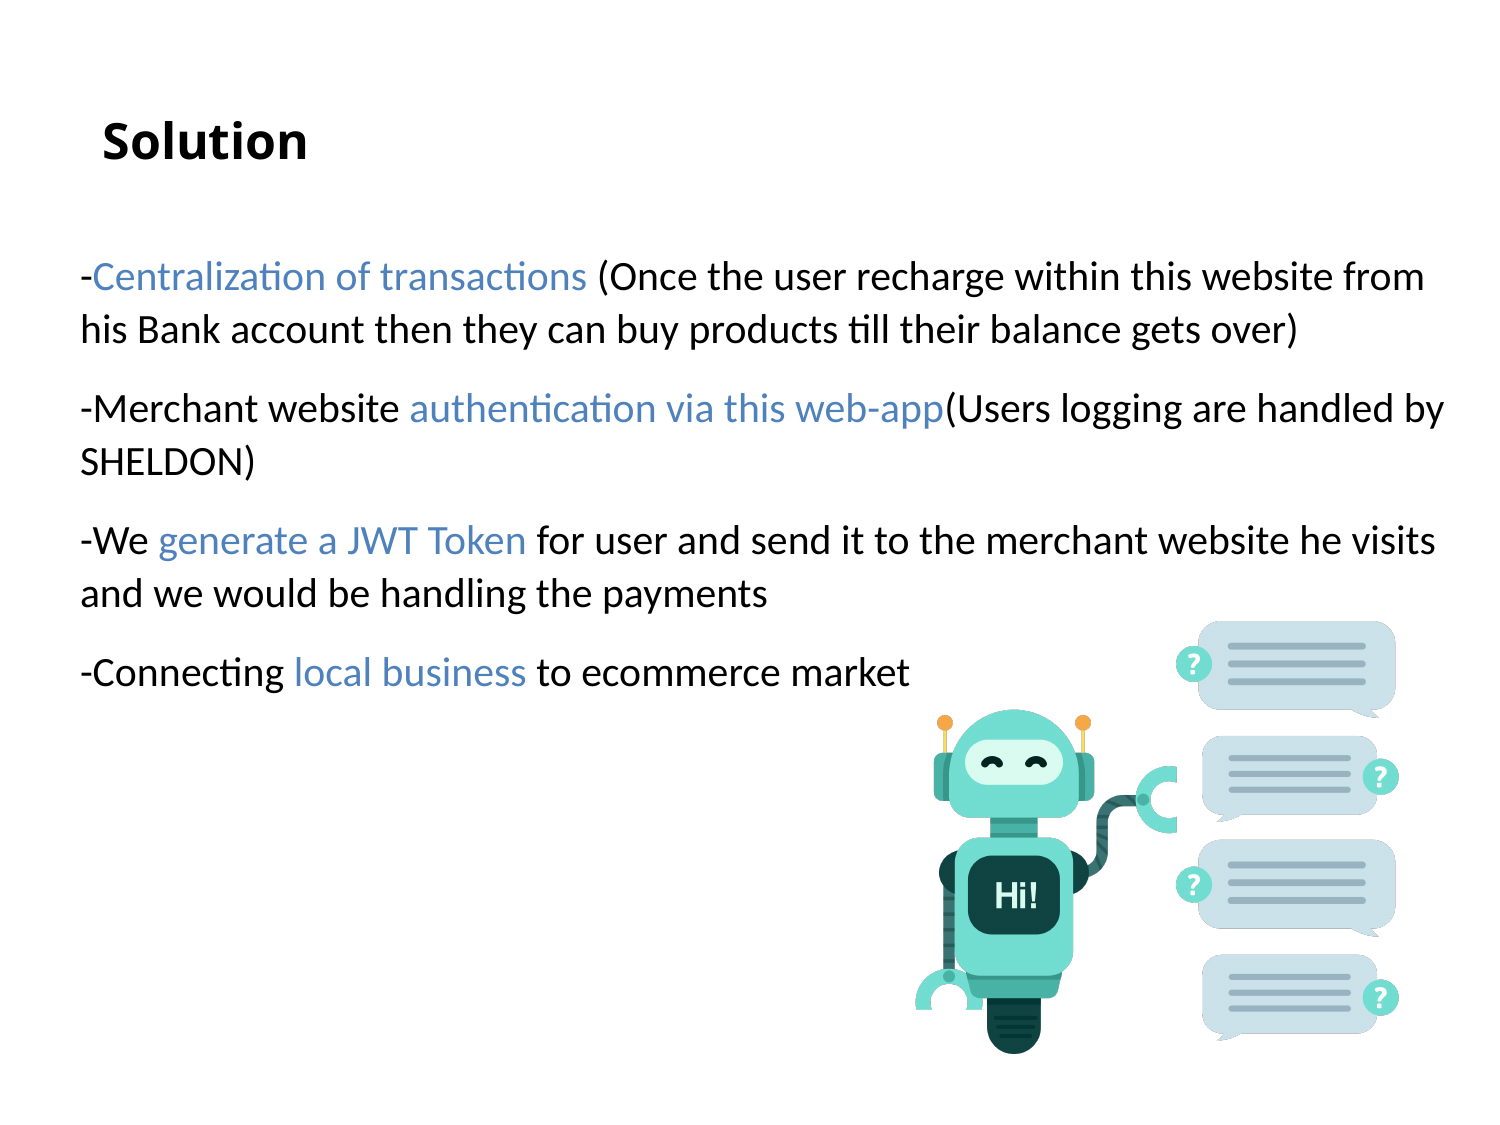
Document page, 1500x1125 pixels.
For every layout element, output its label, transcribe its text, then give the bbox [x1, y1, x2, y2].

subtitle -Centralization of transactions (Once the user recharge within this website from his Bank account then they can buy products till their balance gets over) -Merchant website authentication via this web-app(Users logging are handled by SHELDON) -We generate a JWT Token for user and send it to the merchant website he visits and we would be handling the payments -Connecting local business to ecommerce market [64, 237, 1483, 888]
picture [915, 621, 1399, 1054]
title Solution [4, 19, 408, 261]
